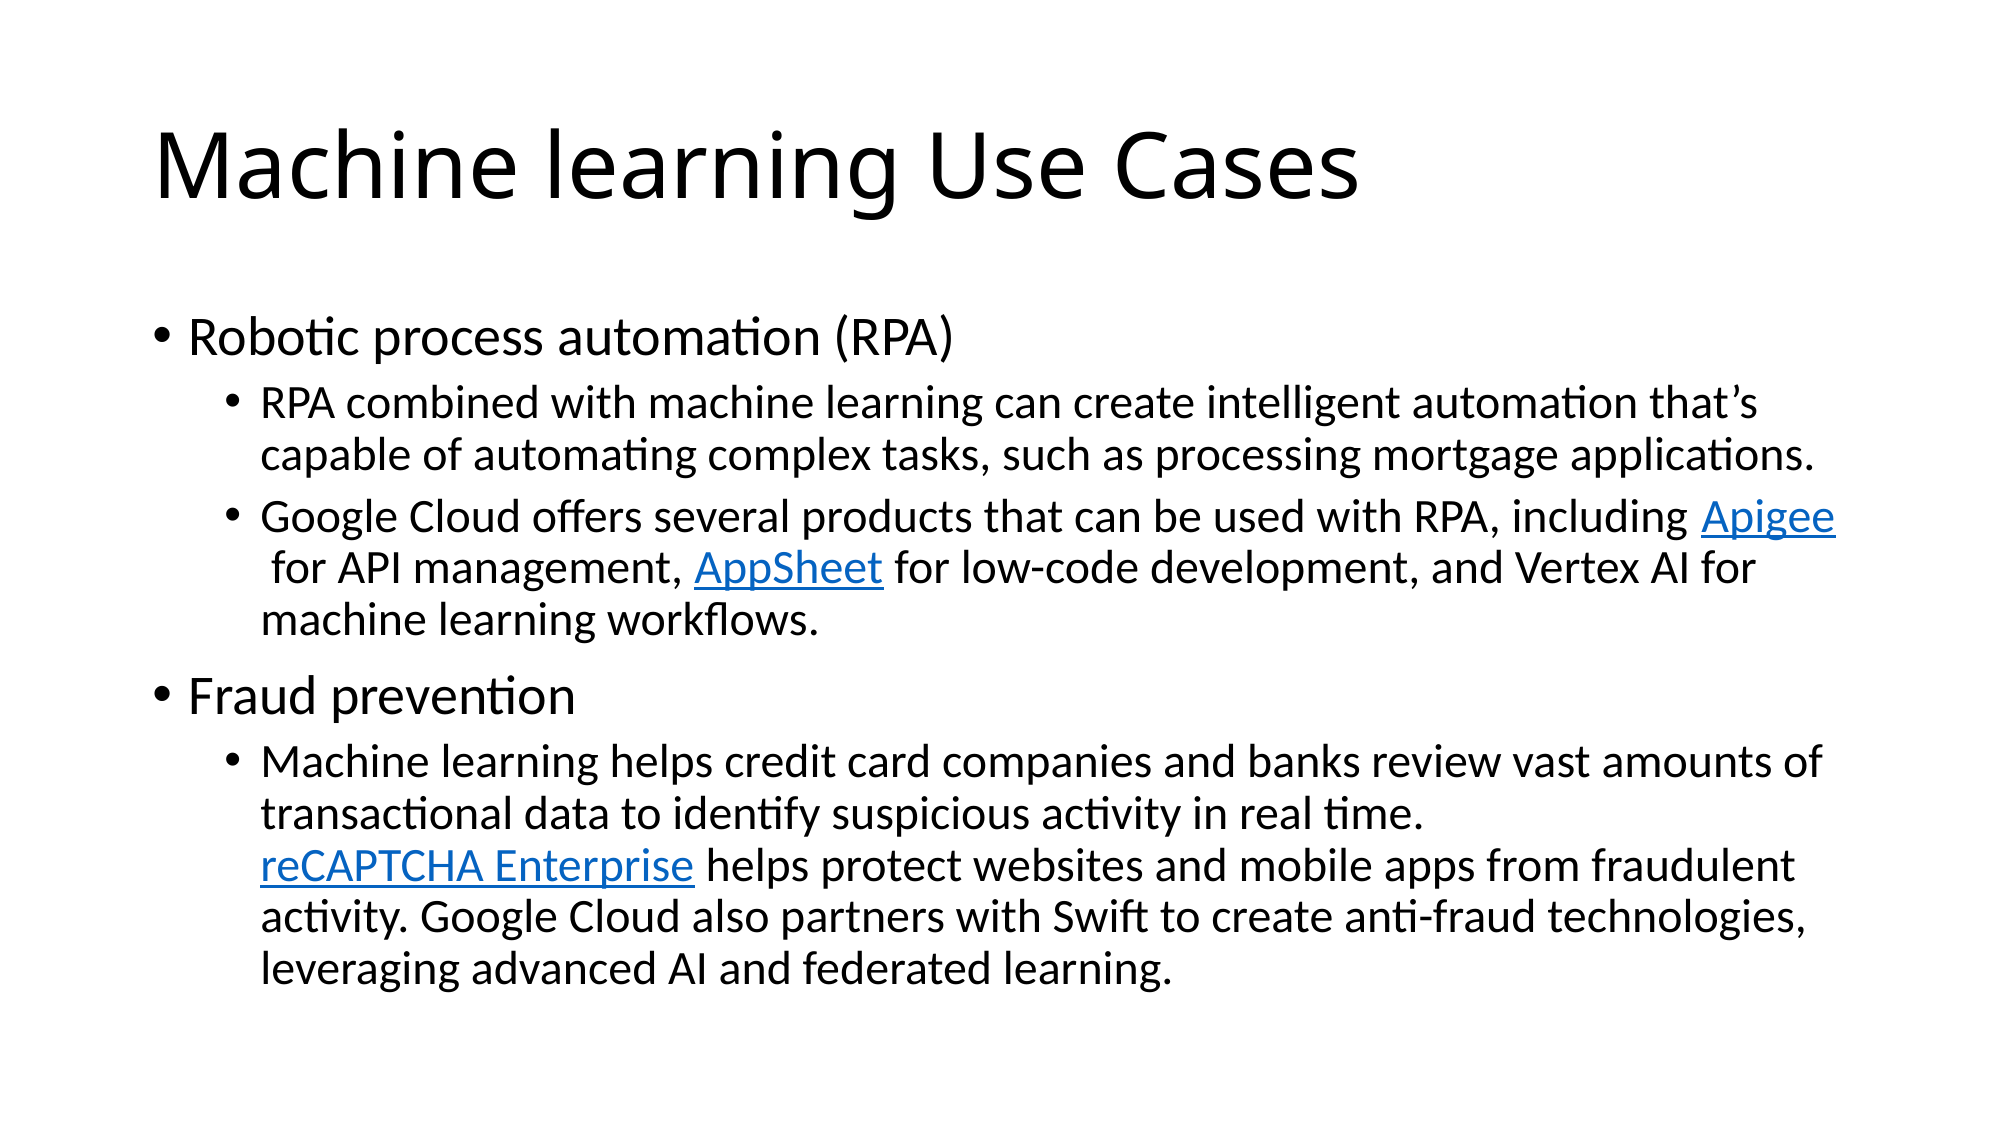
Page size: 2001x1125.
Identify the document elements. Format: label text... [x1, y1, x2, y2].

title Machine learning Use Cases [137, 59, 1863, 278]
list Robotic process automation (RPA) RPA combined with machine learning can create intelligent automation that’s capable of automating complex tasks, such as processing mortgage applications. Google Cloud offers several products that can be used with RPA, including Apigee for API management, AppSheet for low-code development, and Vertex AI for machine learning workflows. Fraud prevention Machine learning helps credit card companies and banks review vast amounts of transactional data to identify suspicious activity in real time. reCAPTCHA Enterprise helps protect websites and mobile apps from fraudulent activity. Google Cloud also partners with Swift to create anti-fraud technologies, leveraging advanced AI and federated learning. [137, 299, 1863, 1014]
